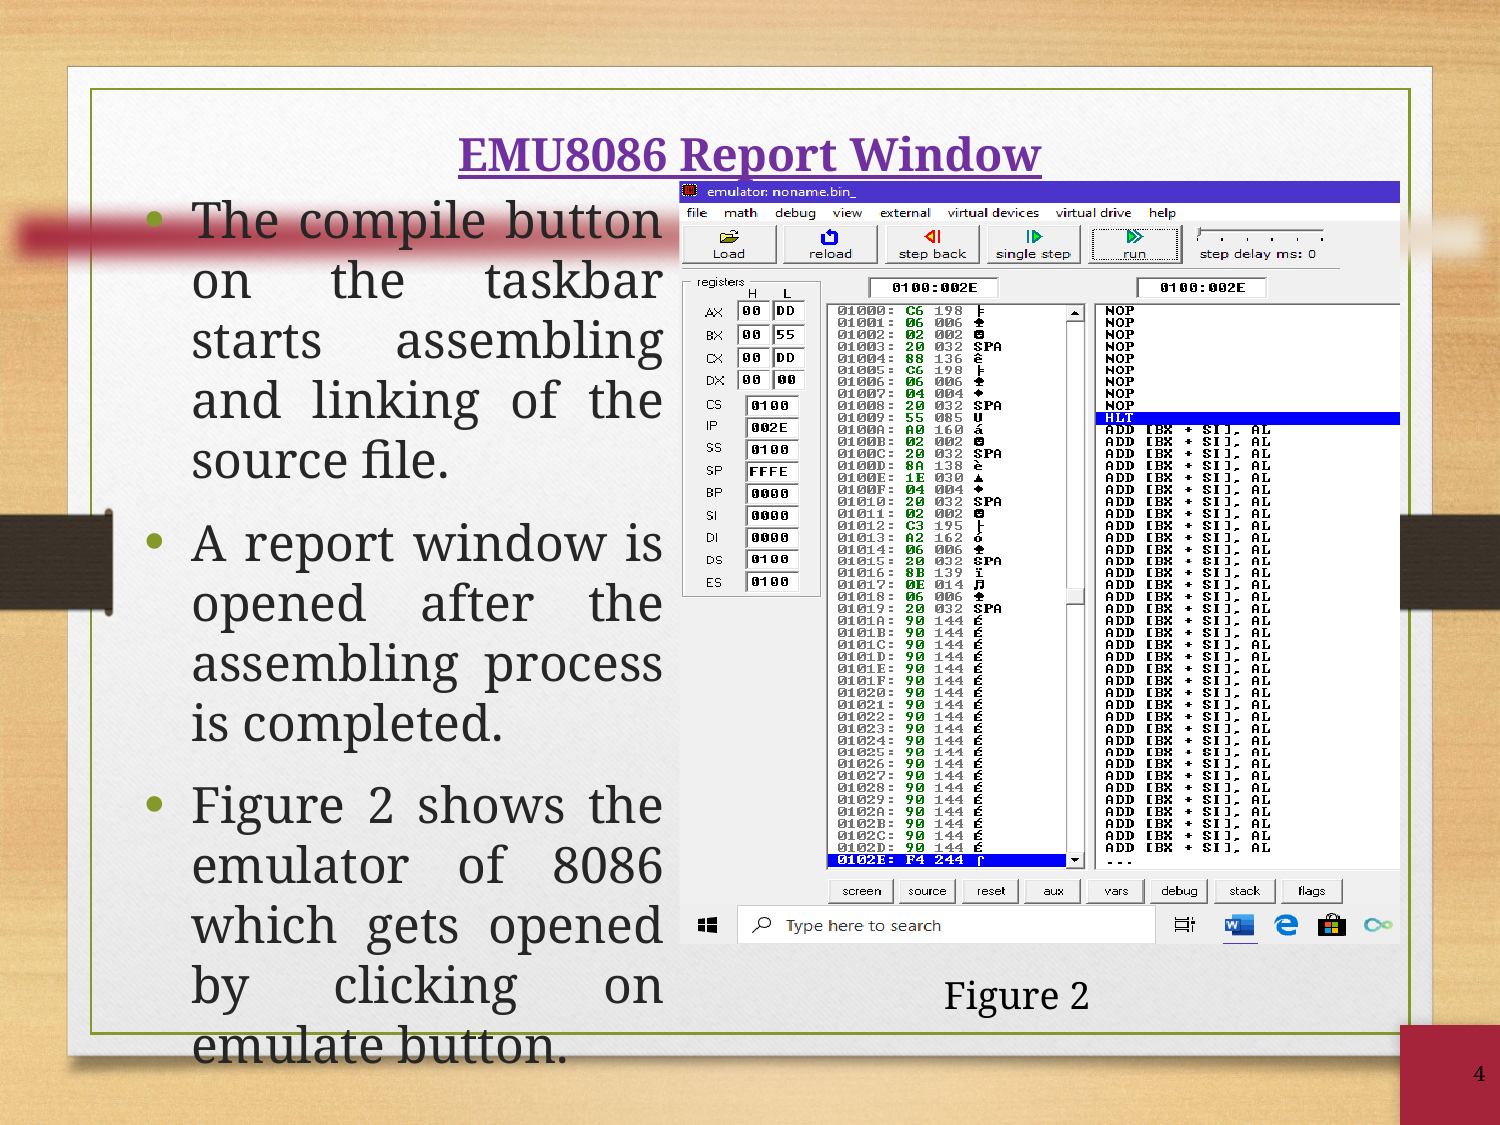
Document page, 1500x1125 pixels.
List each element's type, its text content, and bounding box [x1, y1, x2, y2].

picture [0, 0, 1500, 1125]
title EMU8086 Report Window [192, 118, 1308, 244]
text_box Figure 2 [928, 964, 1500, 1025]
slide_number 4 [1400, 1025, 1500, 1125]
list The compile button on the taskbar starts assembling and linking of the source file. A report window is opened after the assembling process is completed. Figure 2 shows the emulator of 8086 which gets opened by clicking on emulate button. [129, 181, 680, 965]
